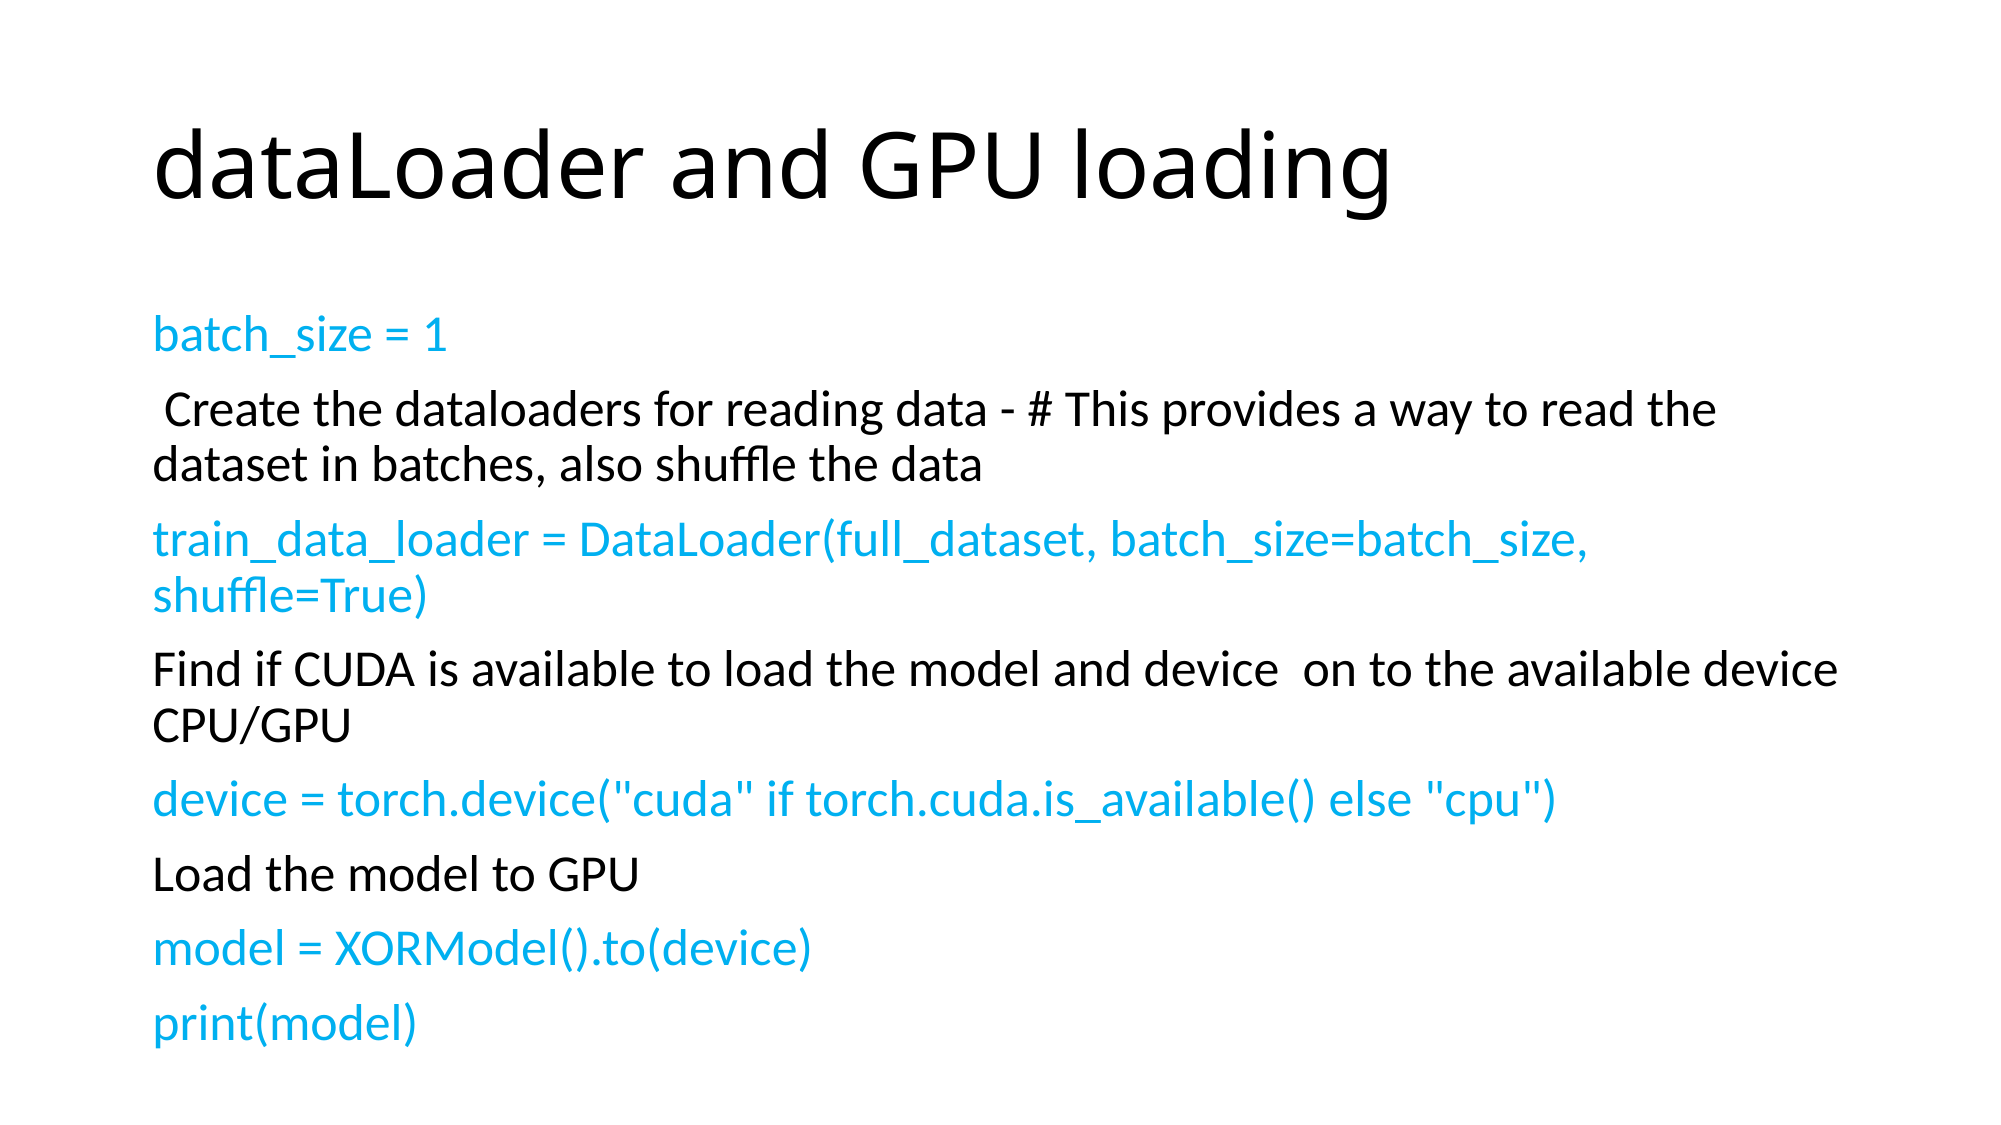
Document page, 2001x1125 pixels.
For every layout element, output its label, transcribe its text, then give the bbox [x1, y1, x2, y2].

title dataLoader and GPU loading [137, 59, 1863, 278]
list batch_size = 1 Create the dataloaders for reading data - # This provides a way to read the dataset in batches, also shuffle the data train_data_loader = DataLoader(full_dataset, batch_size=batch_size, shuffle=True) Find if CUDA is available to load the model and device on to the available device CPU/GPU device = torch.device("cuda" if torch.cuda.is_available() else "cpu") Load the model to GPU model = XORModel().to(device) print(model) [137, 299, 1863, 1066]
